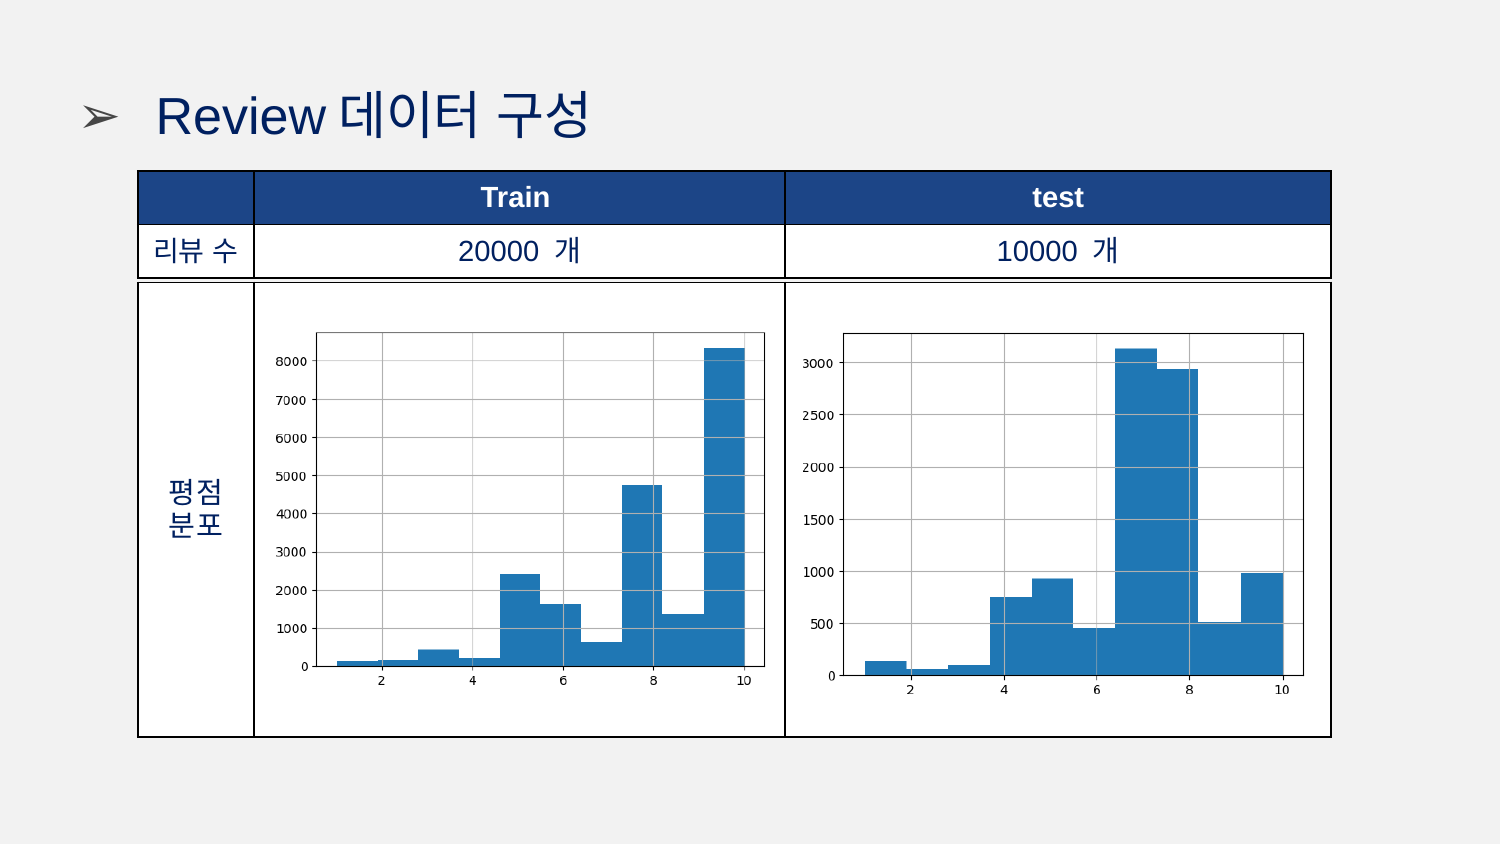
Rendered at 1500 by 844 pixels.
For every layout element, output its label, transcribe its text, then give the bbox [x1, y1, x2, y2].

title Review데이터 구성 [51, 67, 1449, 167]
table_header [255, 283, 784, 736]
table_cell 20000 개 [255, 225, 784, 277]
table_header test [786, 172, 1330, 224]
table_header 평점 분포 [139, 283, 253, 736]
picture [266, 323, 774, 697]
table_header [786, 283, 1330, 736]
table_cell 리뷰 수 [139, 225, 253, 277]
table_cell 10000 개 [786, 225, 1330, 277]
table_header [139, 172, 253, 224]
table_header Train [255, 172, 784, 224]
picture [792, 323, 1312, 706]
